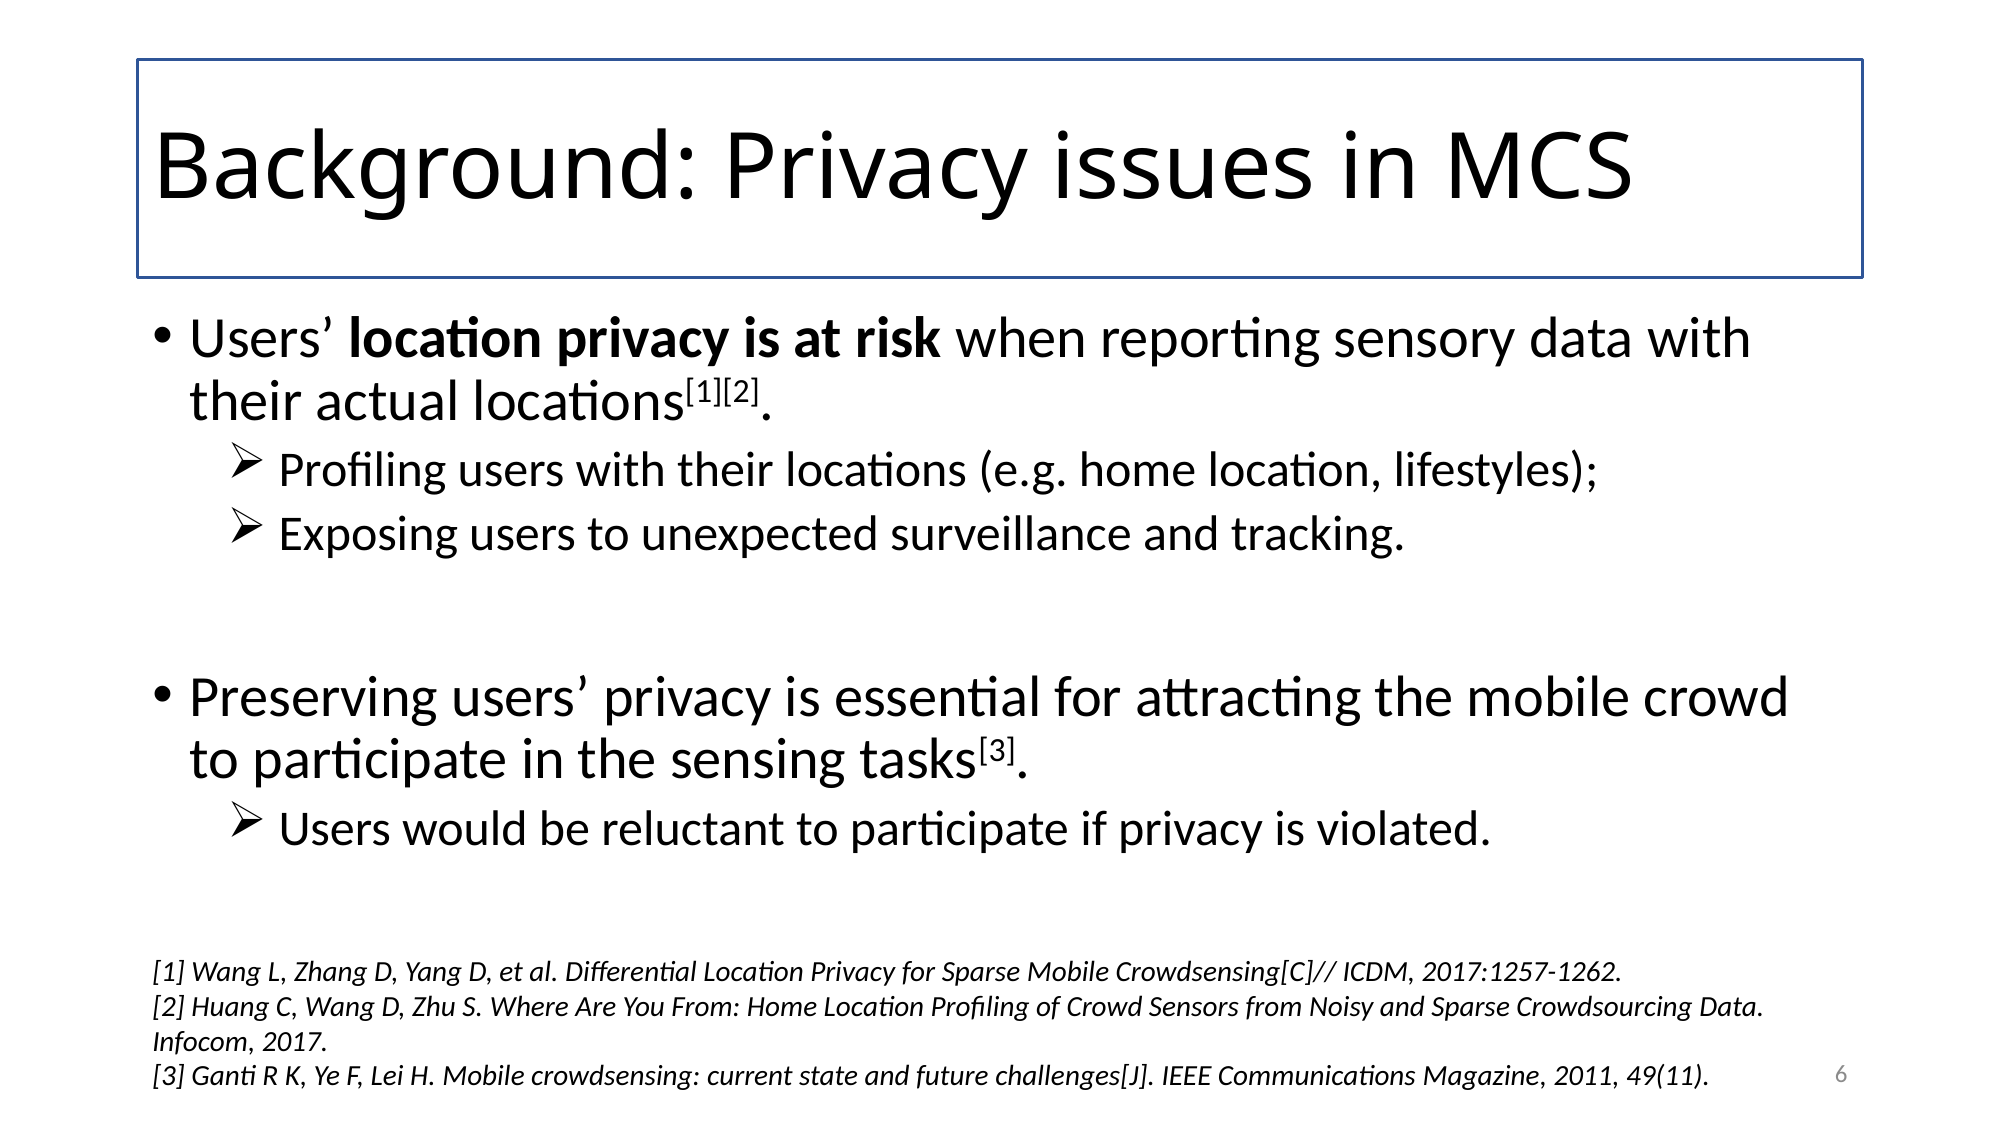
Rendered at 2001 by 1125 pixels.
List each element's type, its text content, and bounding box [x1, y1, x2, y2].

title Background: Privacy issues in MCS [137, 59, 1863, 278]
text_box [1] Wang L, Zhang D, Yang D, et al. Differential Location Privacy for Sparse Mobile Crowdsensing[C]// ICDM, 2017:1257-1262. [2] Huang C, Wang D, Zhu S. Where Are You From: Home Location Profiling of Crowd Sensors from Noisy and Sparse Crowdsourcing Data. Infocom, 2017. [3] Ganti R K, Ye F, Lei H. Mobile crowdsensing: current state and future challenges[J]. IEEE Communications Magazine, 2011, 49(11). [137, 944, 1827, 1100]
slide_number 6 [1412, 1042, 1863, 1103]
list Users’ location privacy is at risk when reporting sensory data with their actual locations[1][2]. Profiling users with their locations (e.g. home location, lifestyles); Exposing users to unexpected surveillance and tracking. Preserving users’ privacy is essential for attracting the mobile crowd to participate in the sensing tasks[3]. Users would be reluctant to participate if privacy is violated. [137, 299, 1863, 912]
